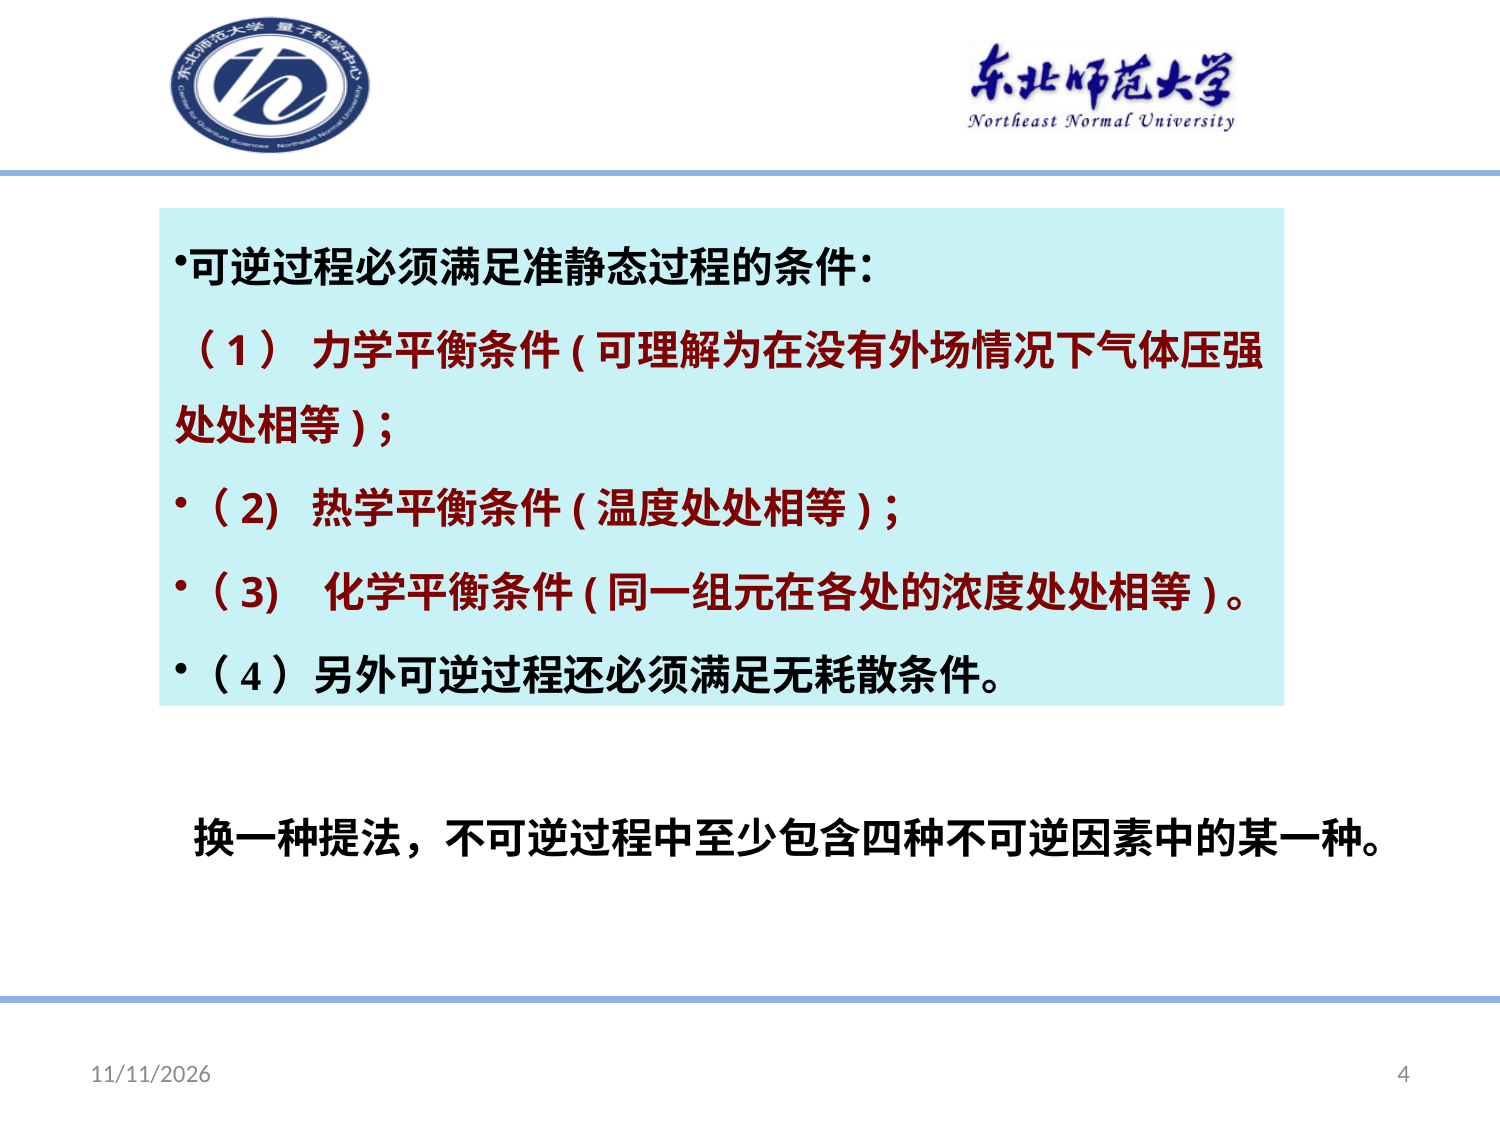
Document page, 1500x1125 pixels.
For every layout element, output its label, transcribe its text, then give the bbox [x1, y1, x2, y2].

slide_number 4 [1074, 1042, 1425, 1103]
picture [147, 7, 384, 161]
text_box 换一种提法，不可逆过程中至少包含四种不可逆因素中的某一种。 [159, 774, 1400, 950]
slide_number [75, 1042, 425, 1103]
text_box 可逆过程必须满足准静态过程的条件： （1） 力学平衡条件(可理解为在没有外场情况下气体压强处处相等)； （2) 热学平衡条件(温度处处相等)； （3) 化学平衡条件(同一组元在各处的浓度处处相等)。 （4）另外可逆过程还必须满足无耗散条件。 [159, 208, 1285, 707]
picture [962, 40, 1239, 132]
